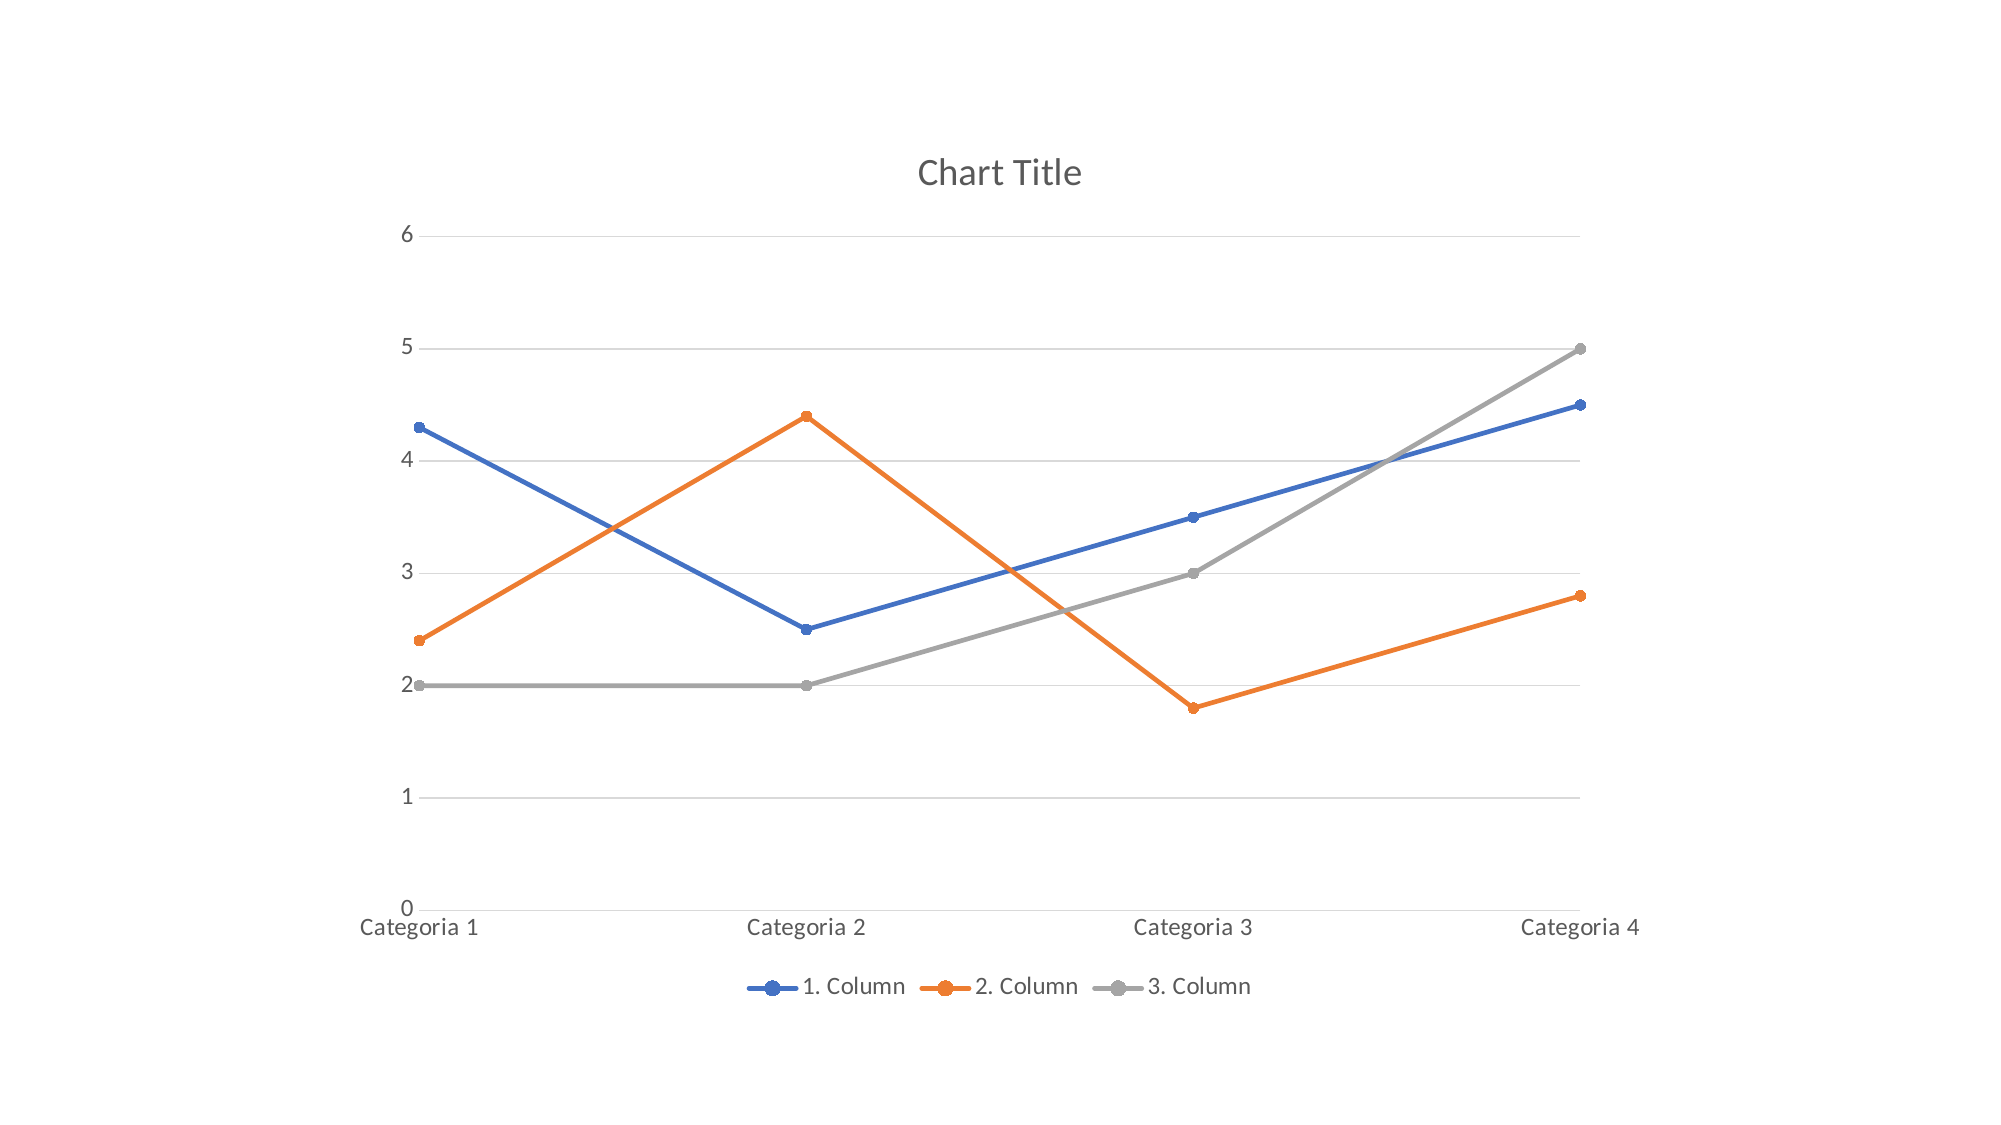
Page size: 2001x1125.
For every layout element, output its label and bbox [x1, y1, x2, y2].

chart [333, 117, 1667, 1007]
